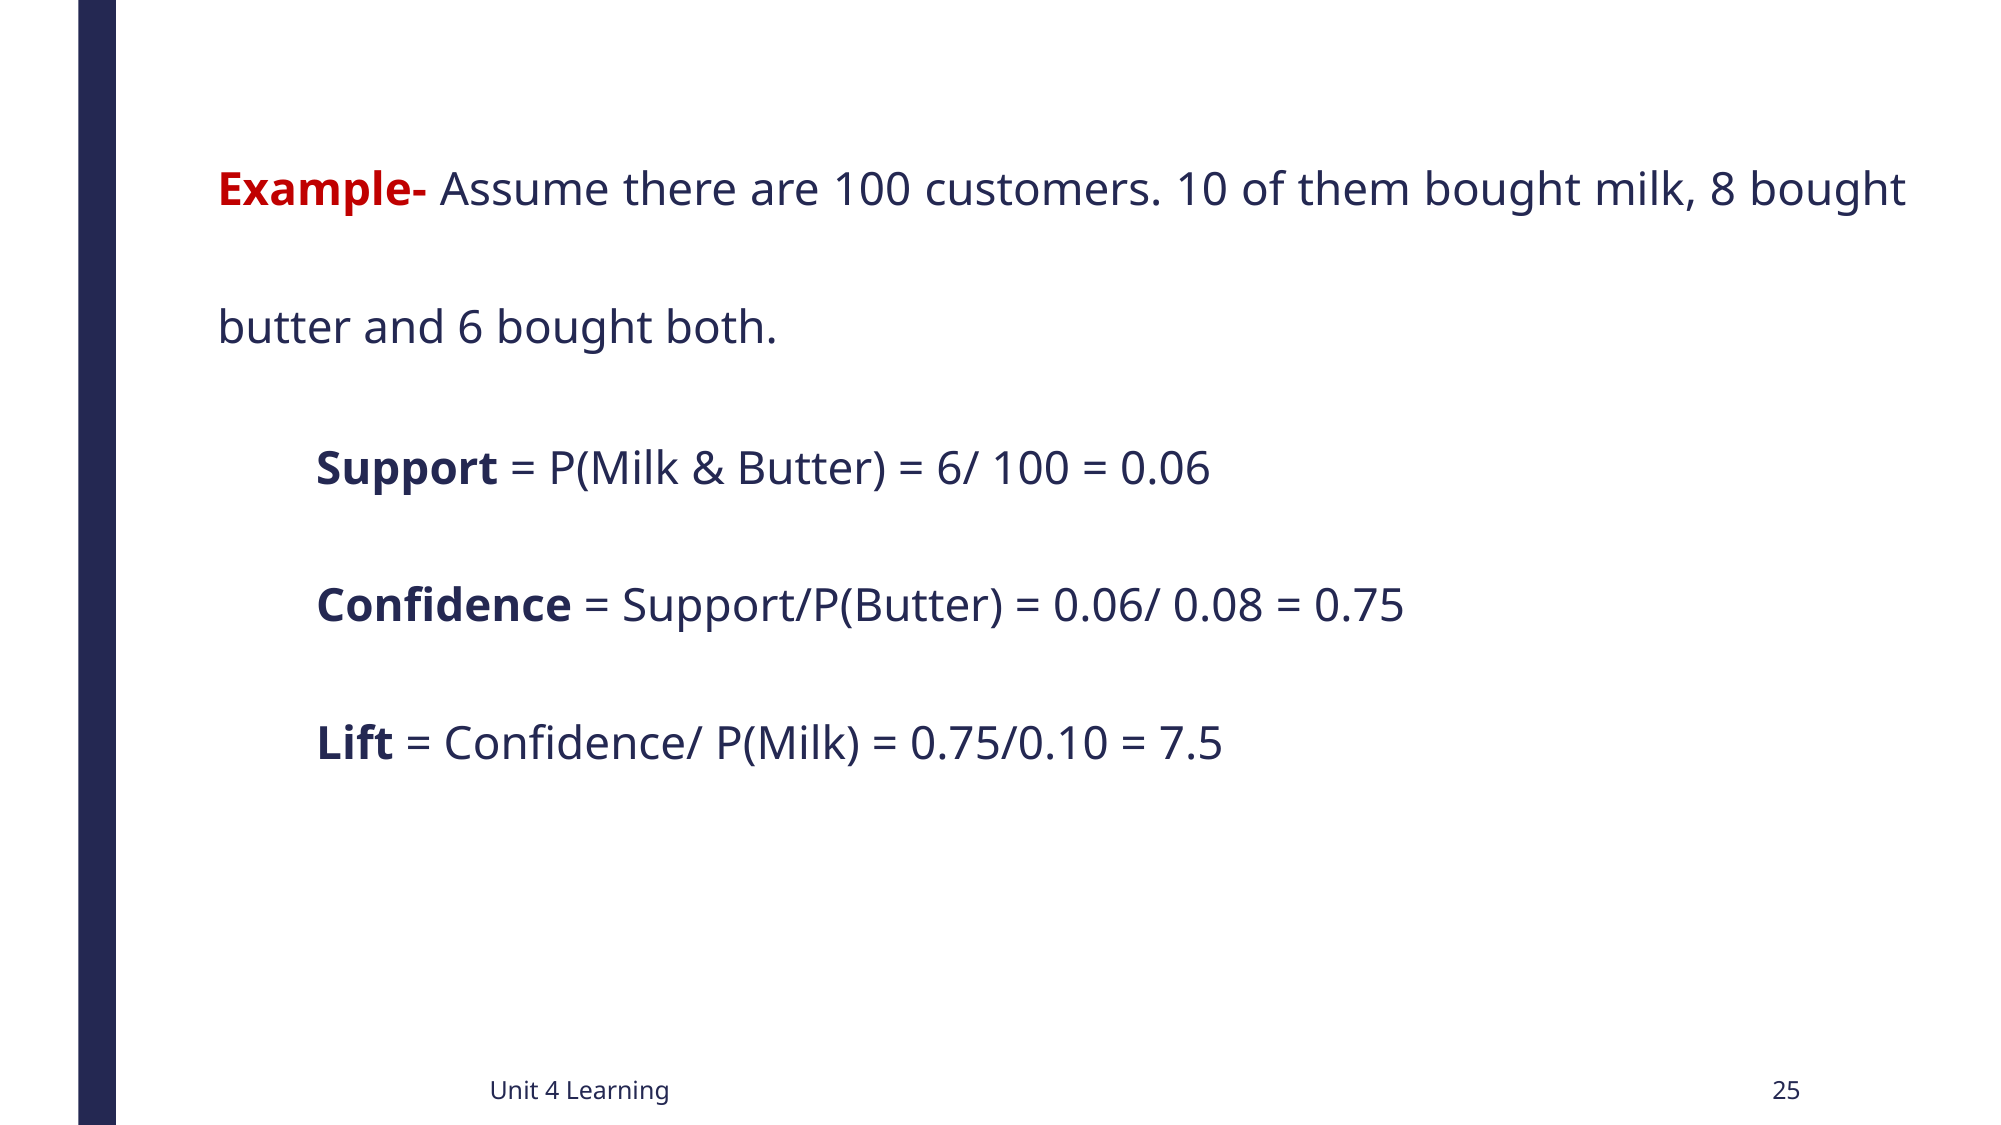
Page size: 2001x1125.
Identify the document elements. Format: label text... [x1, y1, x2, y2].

list Example- Assume there are 100 customers. 10 of them bought milk, 8 bought butter and 6 bought both. Support = P(Milk & Butter) = 6/ 100 = 0.06 Confidence = Support/P(Butter) = 0.06/ 0.08 = 0.75 Lift = Confidence/ P(Milk) = 0.75/0.10 = 7.5 [202, 70, 1923, 1004]
footer Unit 4 Learning [474, 1058, 1505, 1125]
slide_number 25 [1553, 1058, 1816, 1125]
